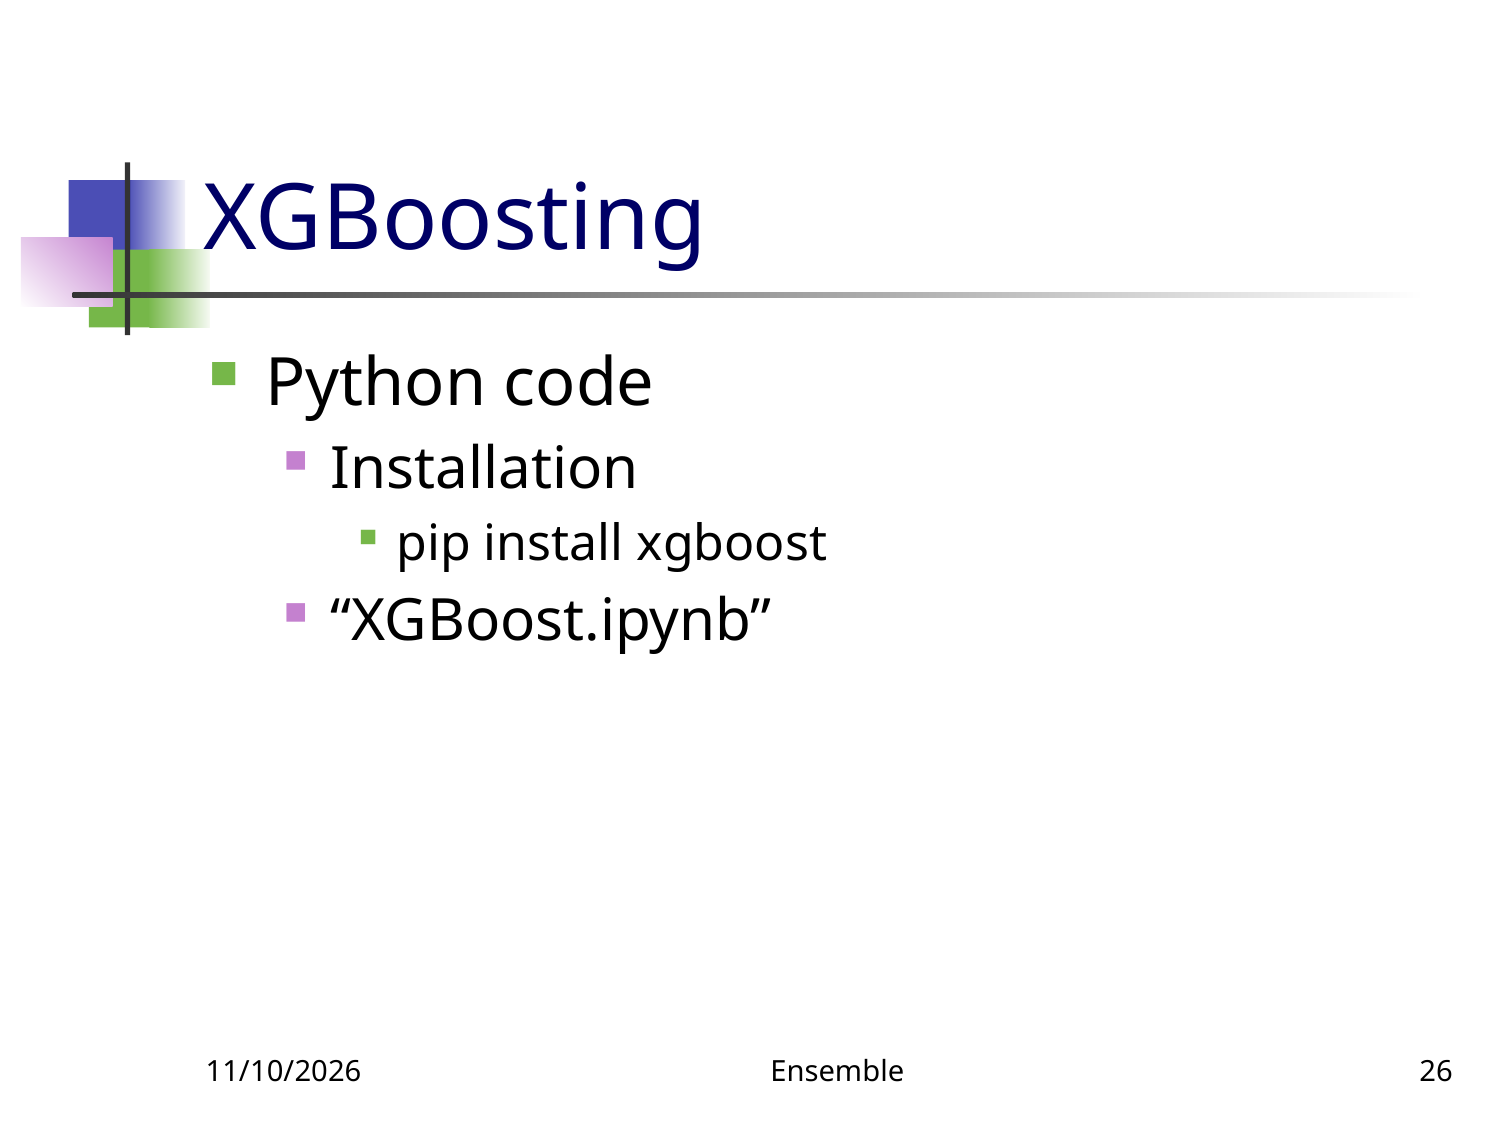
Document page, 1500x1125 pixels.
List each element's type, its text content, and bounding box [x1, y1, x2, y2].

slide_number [190, 1024, 504, 1100]
footer Ensemble [600, 1024, 1075, 1100]
list Python code Installation pip install xgboost “XGBoost.ipynb” [193, 331, 1469, 1006]
title XGBoosting [188, 35, 1468, 275]
slide_number 26 [1155, 1024, 1468, 1100]
